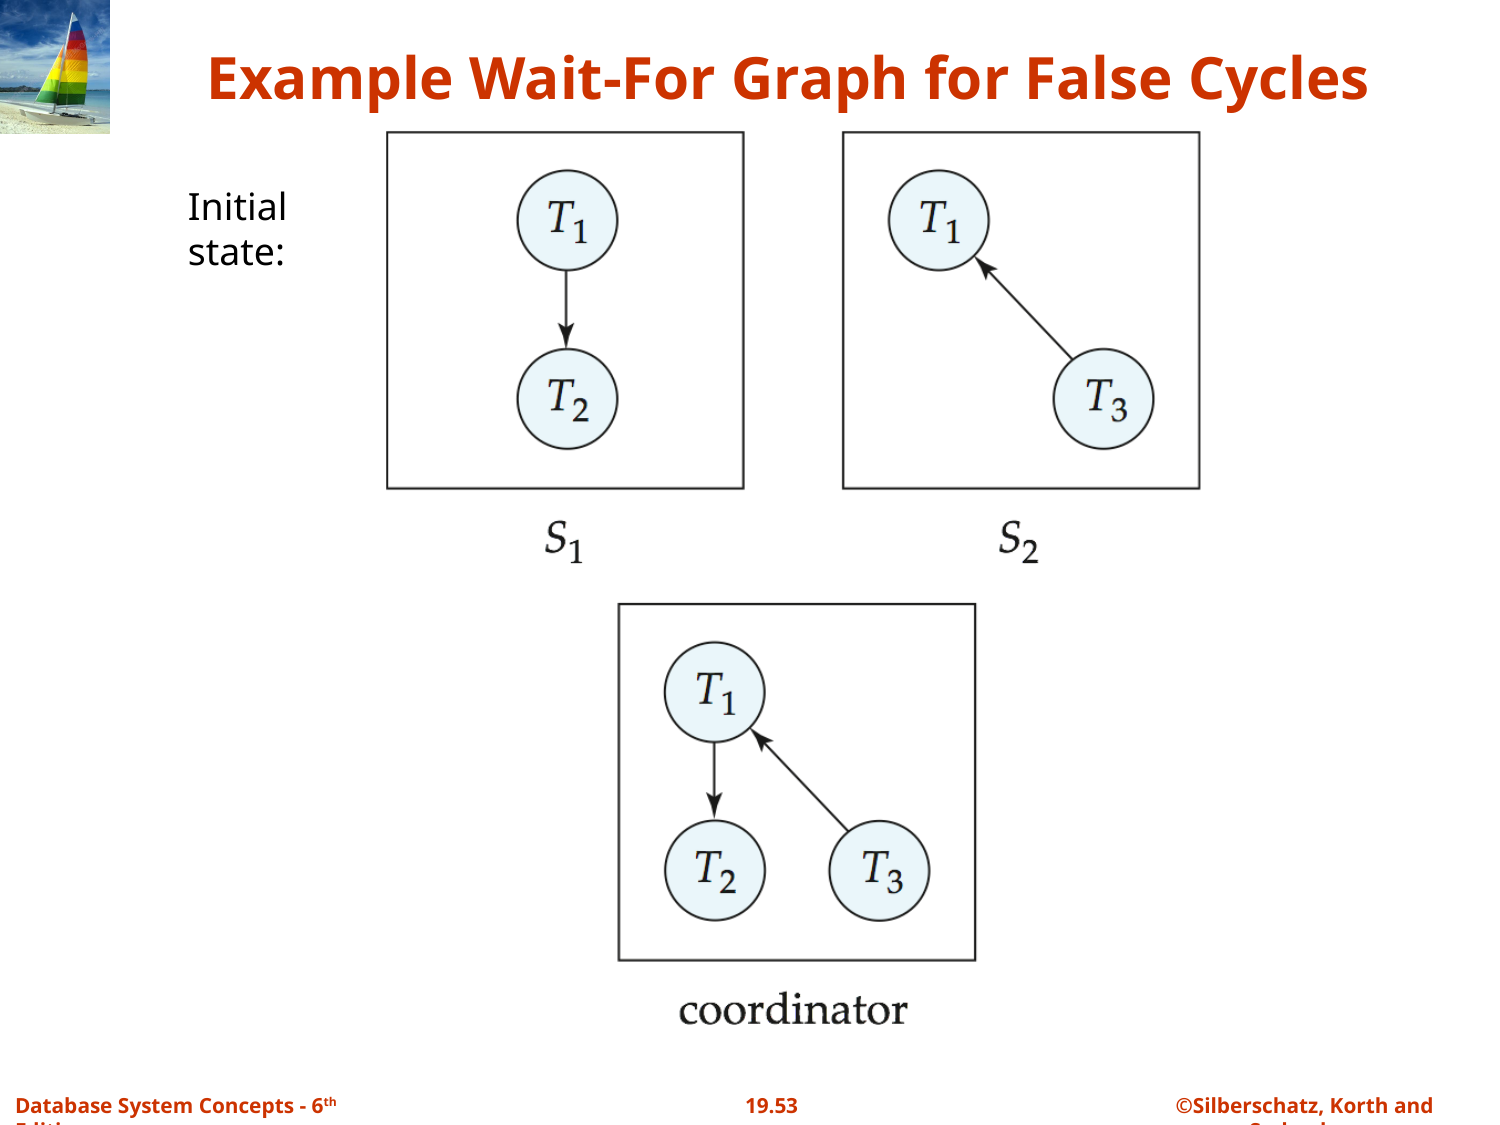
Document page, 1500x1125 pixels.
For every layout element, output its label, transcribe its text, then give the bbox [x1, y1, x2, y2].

text_box Initial state: [172, 175, 380, 281]
picture [385, 127, 1201, 1036]
title Example Wait-For Graph for False Cycles [126, 19, 1451, 120]
picture [0, 0, 110, 134]
